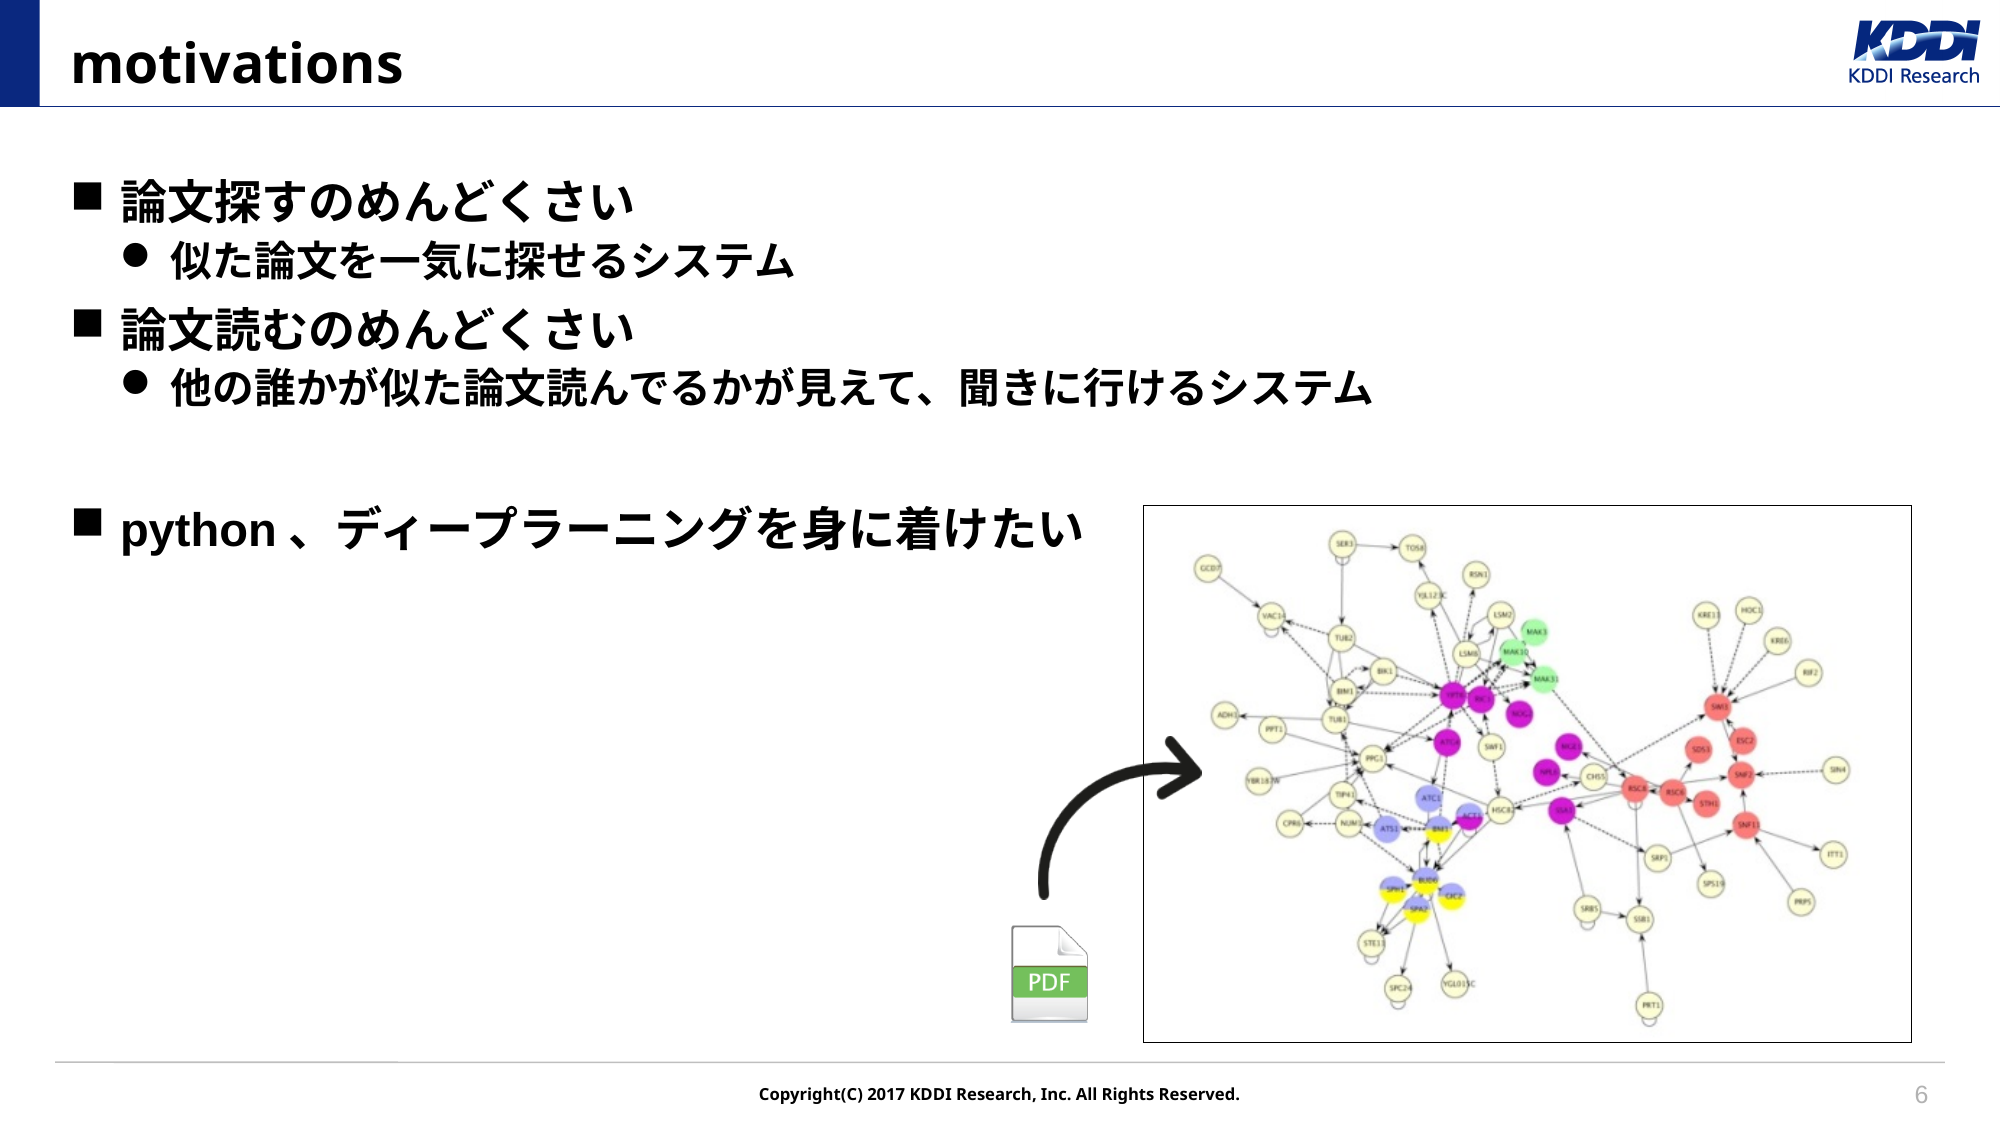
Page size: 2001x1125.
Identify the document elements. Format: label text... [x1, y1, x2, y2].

picture [1829, 0, 2000, 103]
list 論文探すのめんどくさい 似た論文を一気に探せるシステム 論文読むのめんどくさい 他の誰かが似た論文読んでるかが見えて、聞きに行けるシステム python、ディープラーニングを身に着けたい [55, 171, 1945, 1038]
picture [1009, 923, 1091, 1023]
title motivations [55, 9, 1815, 104]
picture [1037, 505, 1912, 1043]
slide_number 6 [1493, 1063, 1944, 1124]
